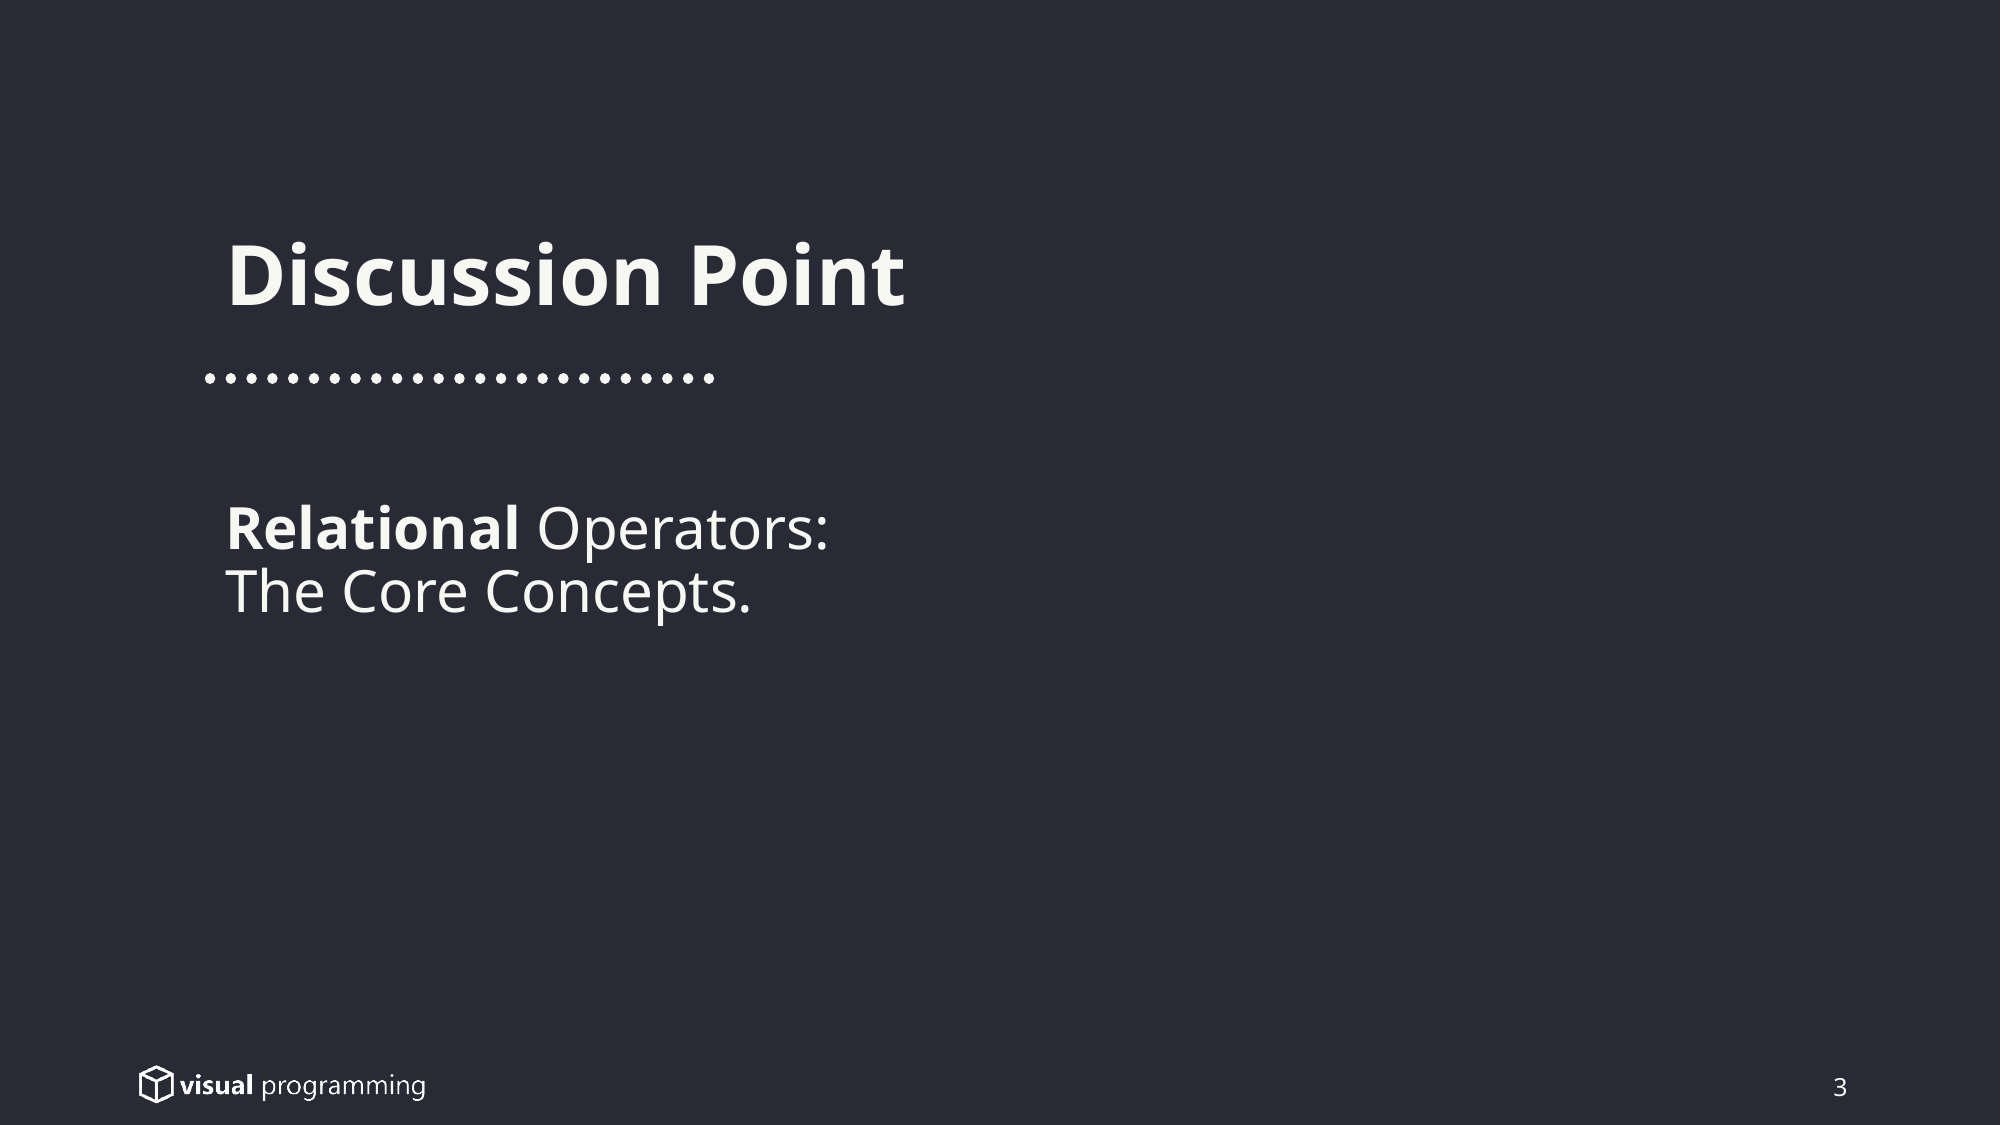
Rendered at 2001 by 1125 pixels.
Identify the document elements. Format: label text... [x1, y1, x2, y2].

picture [137, 1059, 443, 1117]
list Relational Operators: The Core Concepts. [210, 449, 1158, 676]
list Discussion Point [210, 218, 1048, 339]
slide_number 3 [1751, 1058, 1863, 1119]
